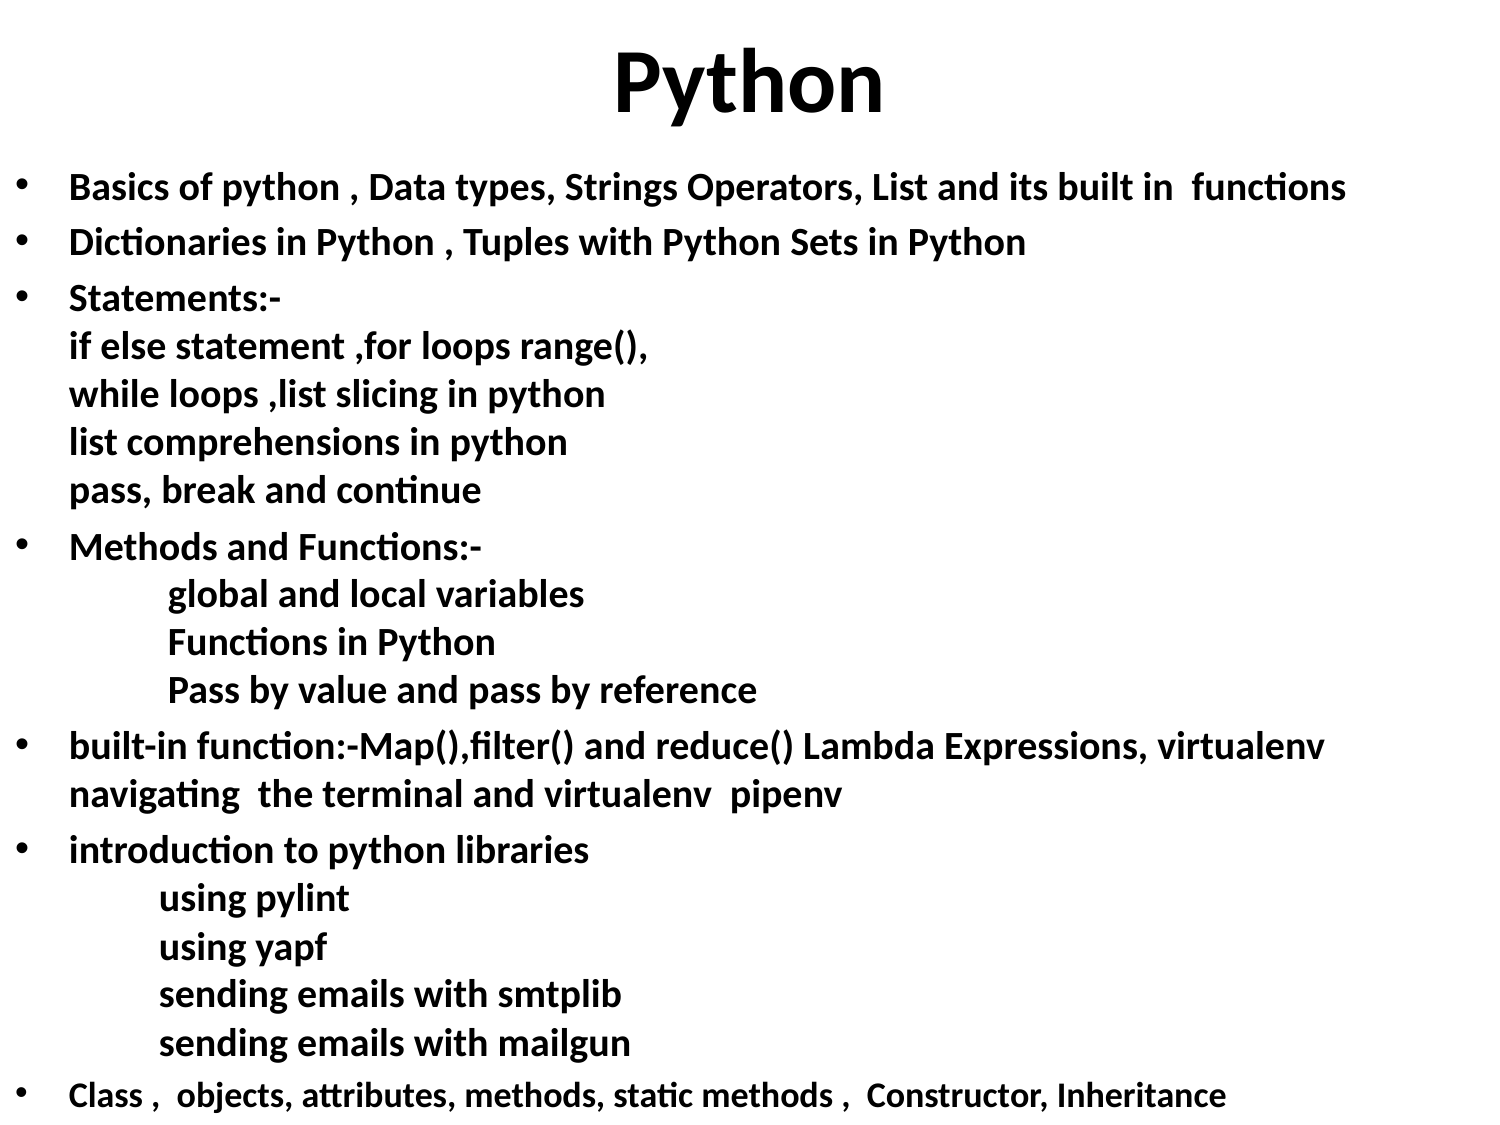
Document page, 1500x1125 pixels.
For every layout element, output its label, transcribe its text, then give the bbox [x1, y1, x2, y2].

list Basics of python , Data types, Strings Operators, List and its built in functions Dictionaries in Python , Tuples with Python Sets in Python Statements:- if else statement ,for loops range(), while loops ,list slicing in python list comprehensions in python pass, break and continue Methods and Functions:- global and local variables Functions in Python Pass by value and pass by reference built-in function:-Map(),filter() and reduce() Lambda Expressions, virtualenv navigating the terminal and virtualenv pipenv introduction to python libraries using pylint using yapf sending emails with smtplib sending emails with mailgun Class , objects, attributes, methods, static methods , Constructor, Inheritance [0, 152, 1500, 1125]
title Python [75, 0, 1425, 152]
